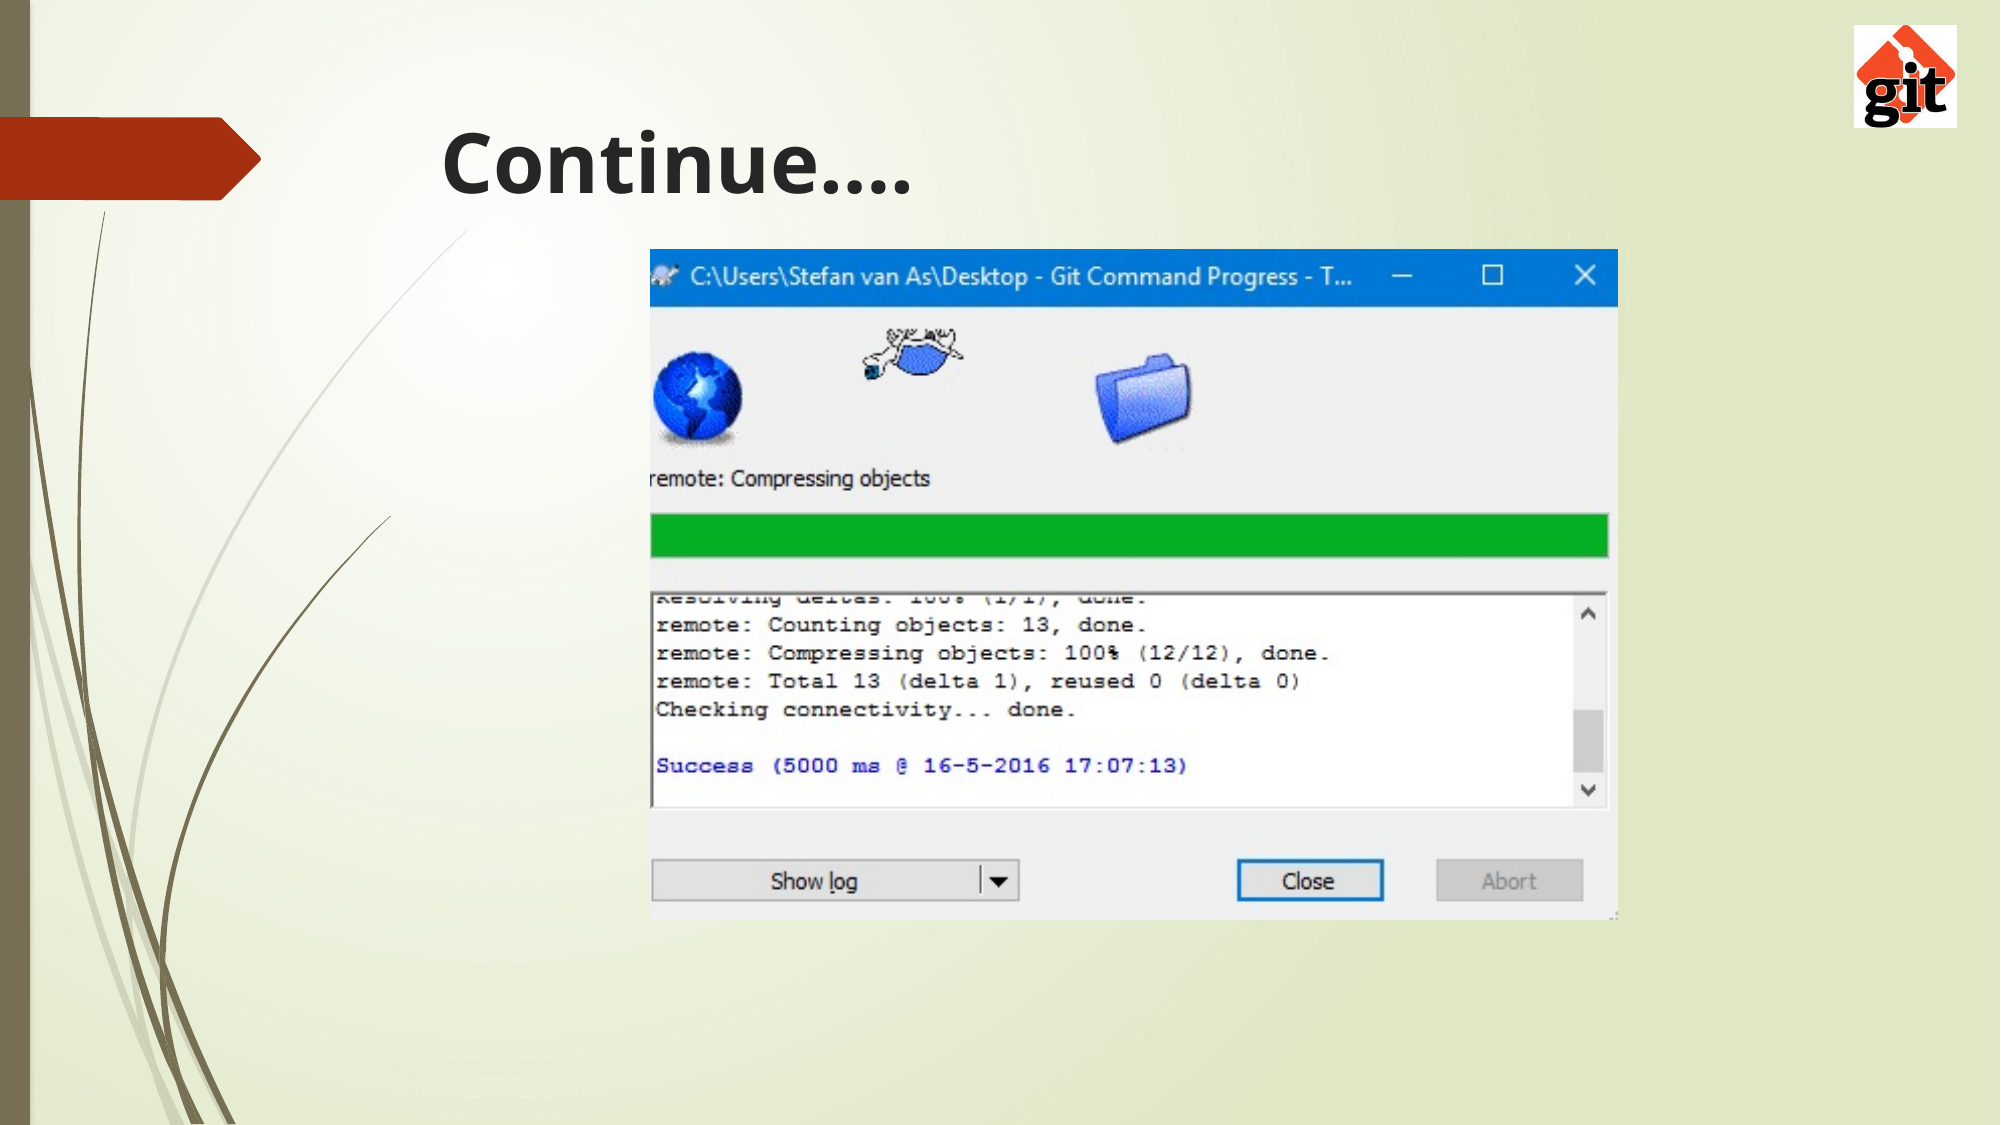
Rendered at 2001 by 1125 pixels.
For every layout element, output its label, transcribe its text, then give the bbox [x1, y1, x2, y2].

picture [1854, 25, 1958, 129]
picture [649, 249, 1619, 921]
title Continue…. [425, 102, 1888, 225]
